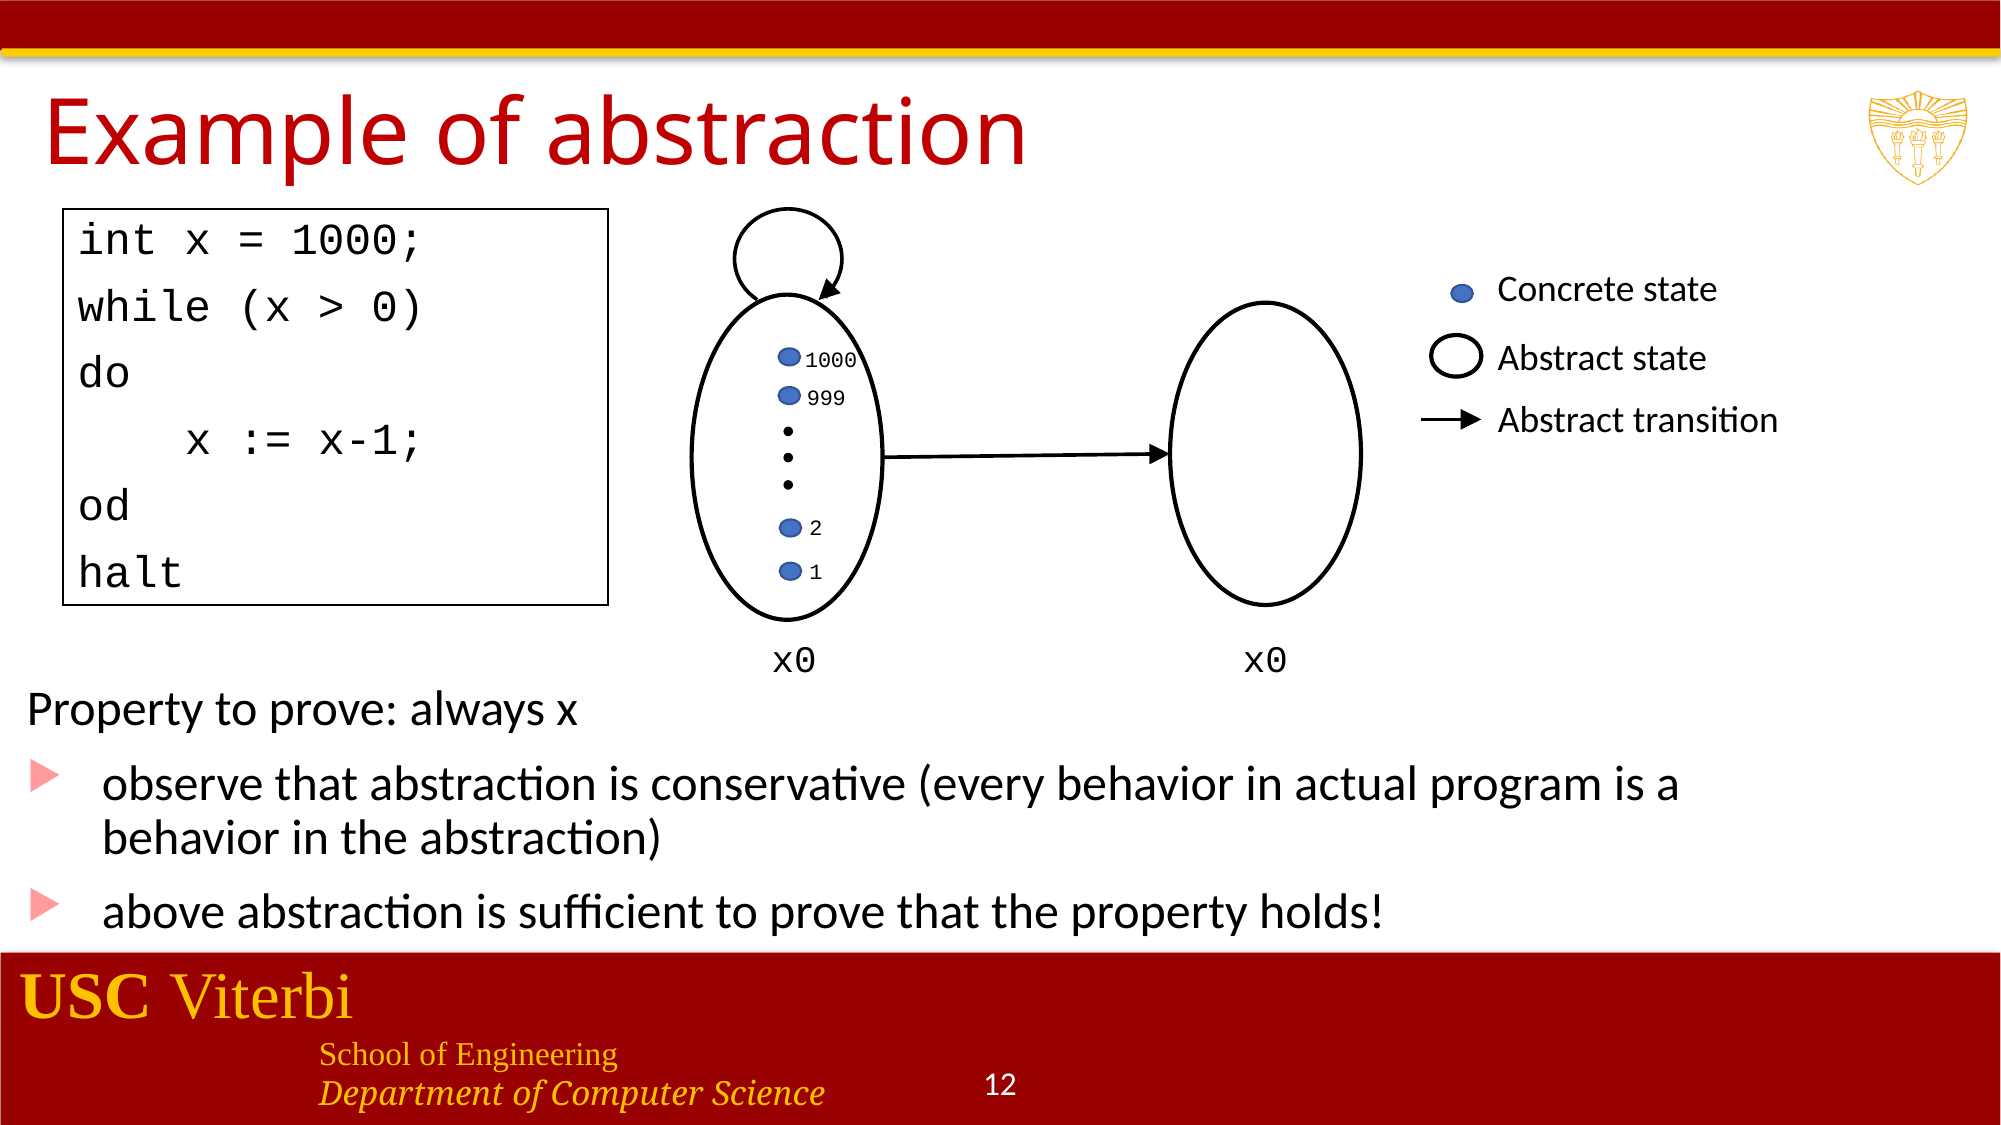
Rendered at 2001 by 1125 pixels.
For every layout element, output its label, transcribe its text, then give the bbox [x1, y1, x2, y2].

slide_number 12 [774, 1051, 1225, 1112]
list int x = 1000; while (x > 0) do x := x-1; od halt [62, 208, 609, 606]
picture [1836, 76, 2000, 199]
title Example of abstraction [27, 70, 1819, 199]
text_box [691, 208, 1796, 689]
